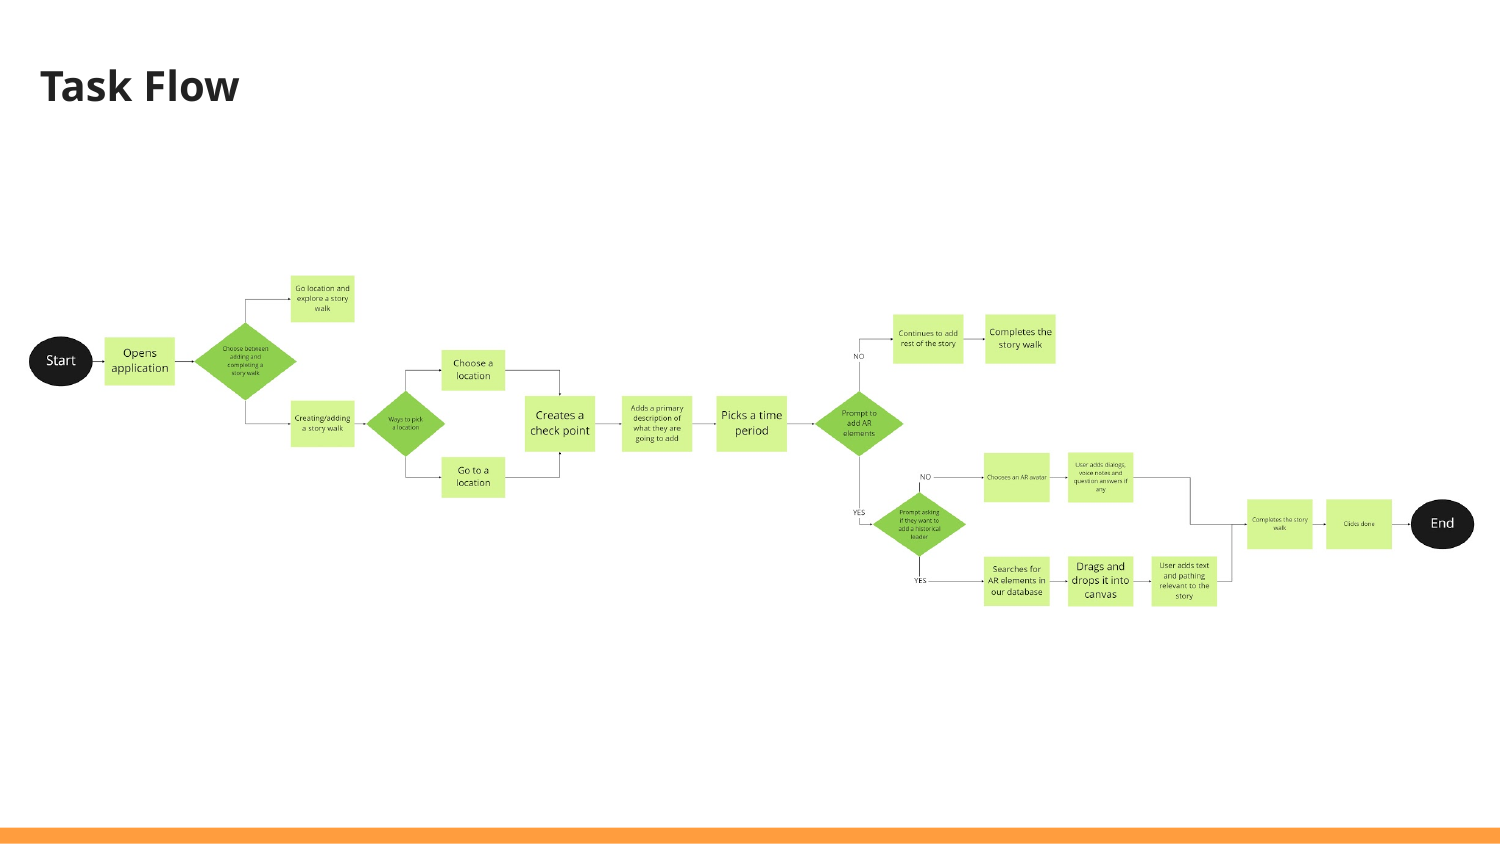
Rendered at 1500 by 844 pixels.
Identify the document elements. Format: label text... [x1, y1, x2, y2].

picture [15, 157, 1485, 686]
text_box Task Flow [24, 44, 793, 125]
